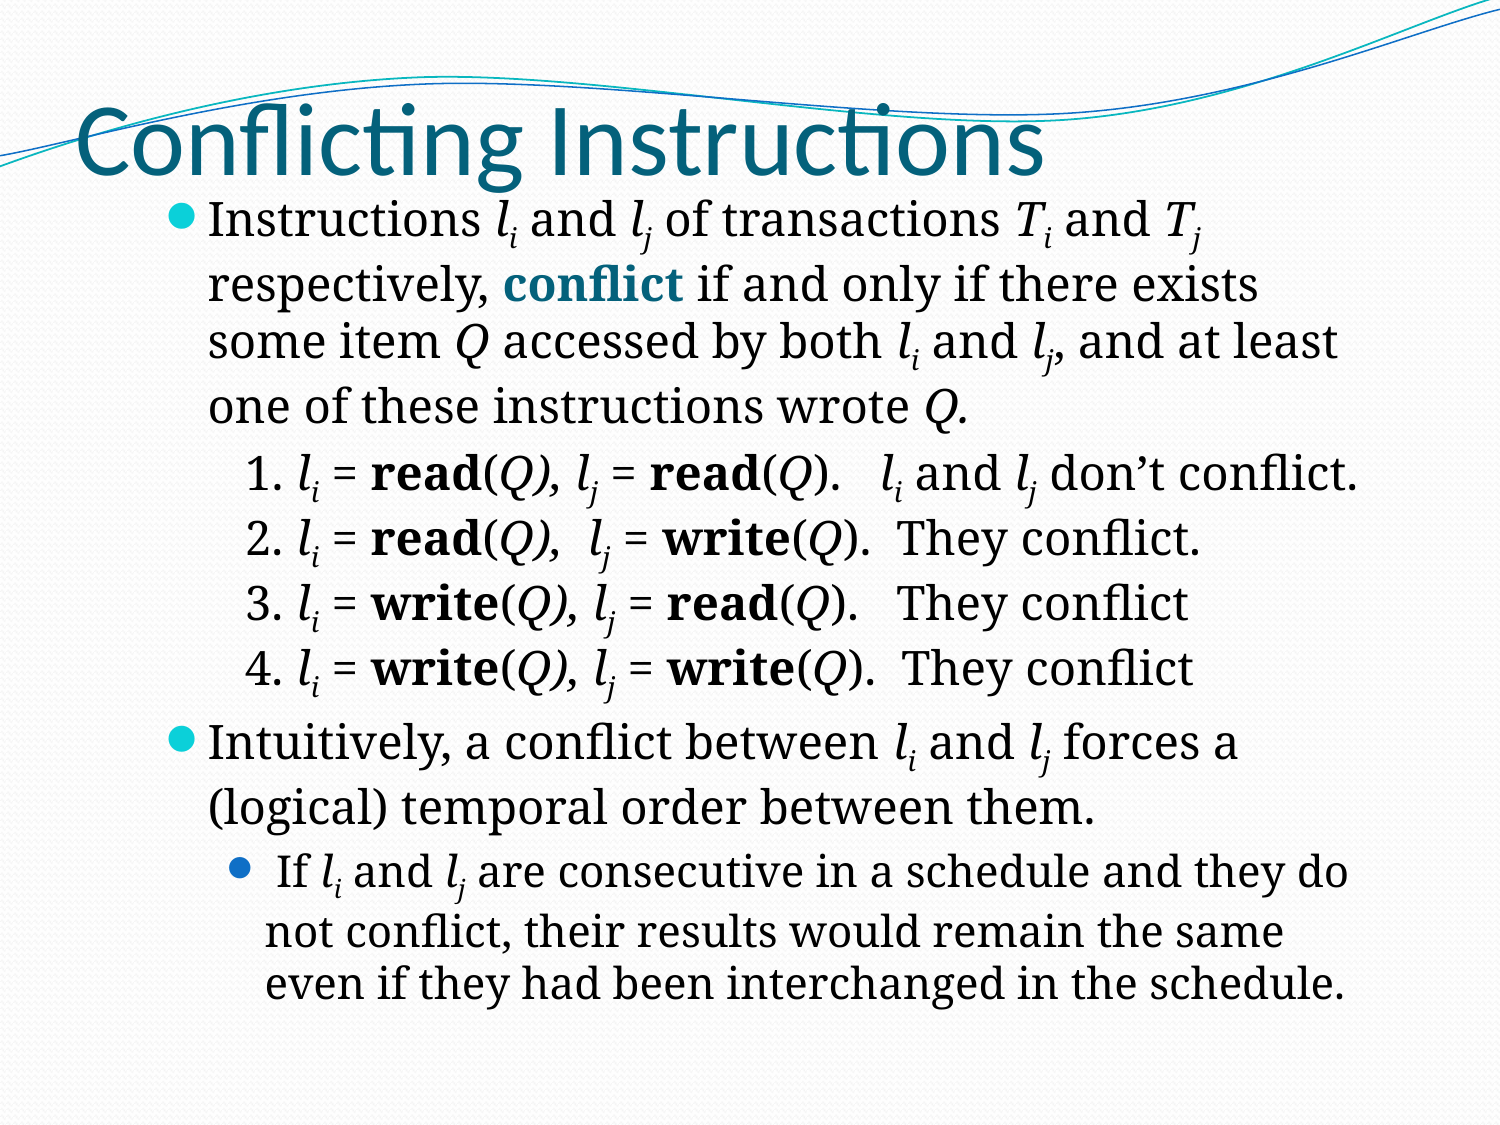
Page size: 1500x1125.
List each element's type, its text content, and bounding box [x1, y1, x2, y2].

title Conflicting Instructions [75, 8, 1425, 197]
list Instructions li and lj of transactions Ti and Tj respectively, conflict if and only if there exists some item Q accessed by both li and lj, and at least one of these instructions wrote Q. 1. li = read(Q), lj = read(Q). li and lj don’t conflict. 2. li = read(Q), lj = write(Q). They conflict. 3. li = write(Q), lj = read(Q). They conflict 4. li = write(Q), lj = write(Q). They conflict Intuitively, a conflict between li and lj forces a (logical) temporal order between them. If li and lj are consecutive in a schedule and they do not conflict, their results would remain the same even if they had been interchanged in the schedule. [150, 181, 1407, 1017]
